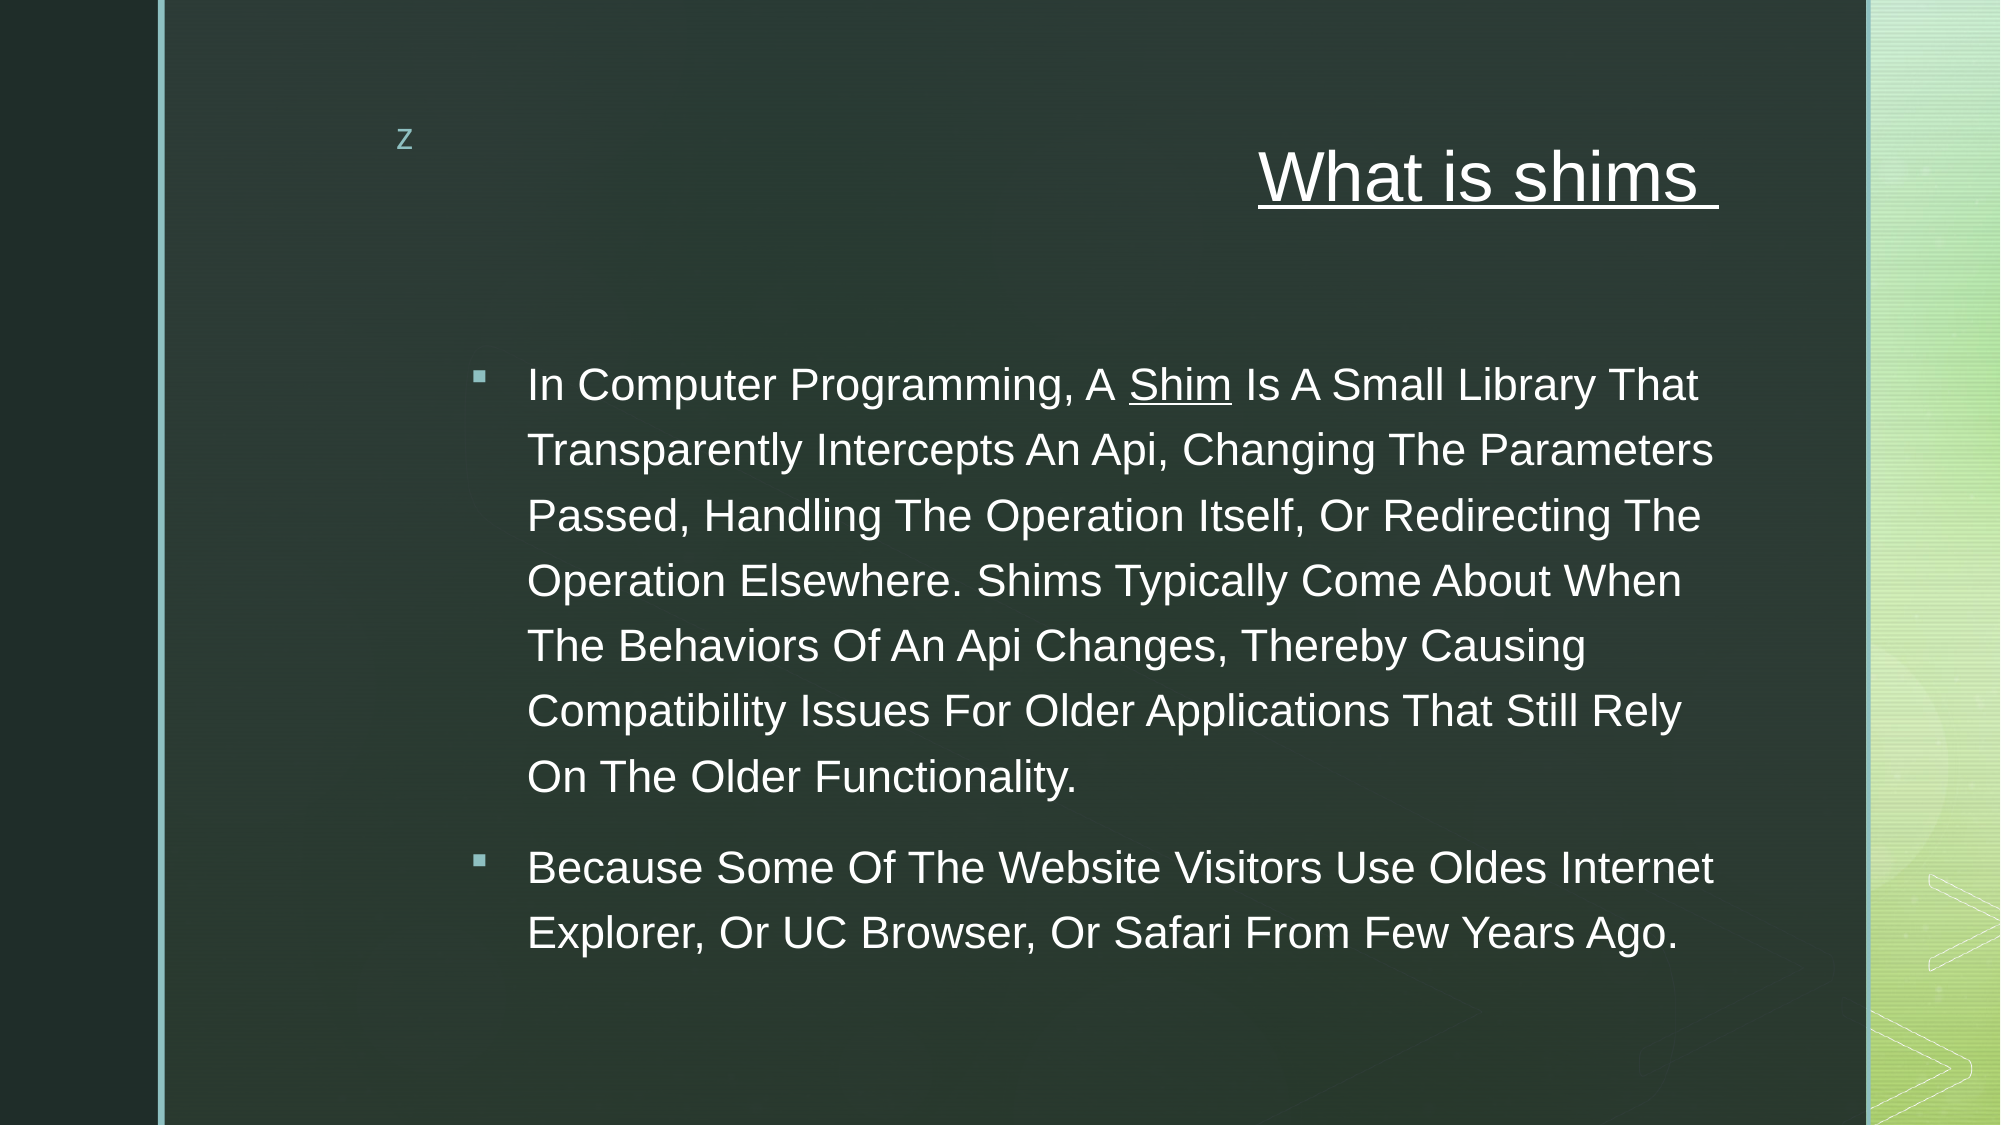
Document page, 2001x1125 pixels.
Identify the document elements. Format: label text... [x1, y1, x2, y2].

title What is shims [428, 132, 1734, 310]
list In Computer Programming, A Shim Is A Small Library That Transparently Intercepts An Api, Changing The Parameters Passed, Handling The Operation Itself, Or Redirecting The Operation Elsewhere. Shims Typically Come About When The Behaviors Of An Api Changes, Thereby Causing Compatibility Issues For Older Applications That Still Rely On The Older Functionality. Because Some Of The Website Visitors Use Oldes Internet Explorer, Or UC Browser, Or Safari From Few Years Ago. [454, 336, 1734, 993]
picture [1871, 0, 2001, 1125]
